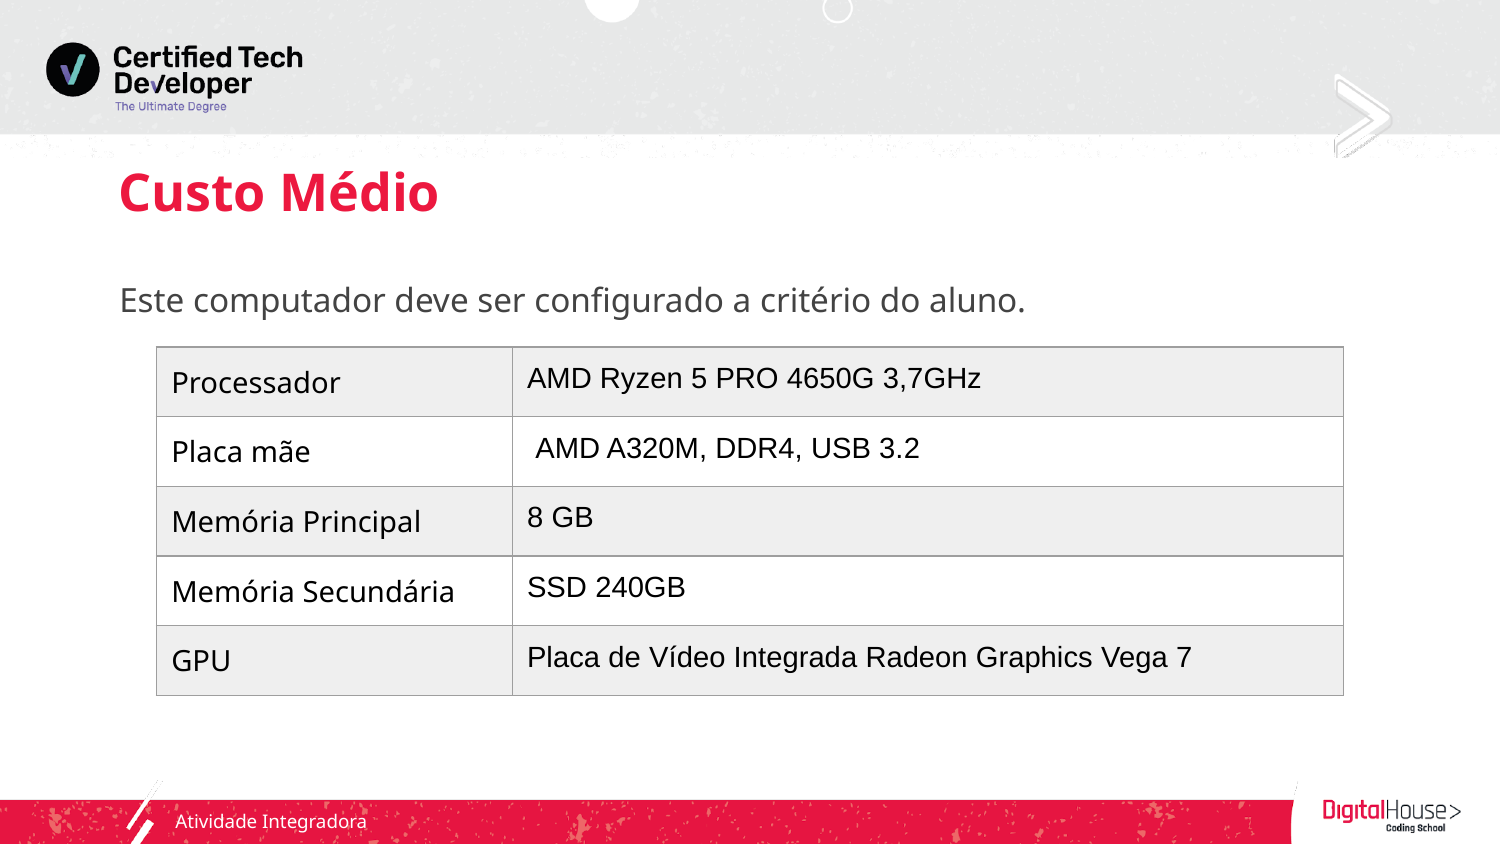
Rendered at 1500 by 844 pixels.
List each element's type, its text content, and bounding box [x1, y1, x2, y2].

table_cell Memória Principal [157, 487, 512, 555]
table_cell SSD 240GB [513, 557, 1343, 625]
table_cell Memória Secundária [157, 557, 512, 625]
table_cell Placa de Vídeo Integrada Radeon Graphics Vega 7 [513, 626, 1343, 695]
text_box Este computador deve ser configurado a critério do aluno. [104, 251, 1429, 297]
table_header Processador [157, 348, 512, 416]
picture [0, 780, 1500, 844]
text_box [132, 297, 726, 746]
table_header AMD Ryzen 5 PRO 4650G 3,7GHz [513, 348, 1343, 416]
table_cell AMD A320M, DDR4, USB 3.2 [513, 417, 1343, 486]
table_cell Placa mãe [157, 417, 512, 486]
picture [0, 0, 1500, 158]
table_cell GPU [157, 626, 512, 695]
title Custo Médio [103, 143, 1382, 238]
text_box [167, 297, 659, 346]
table_cell 8 GB [513, 487, 1343, 555]
